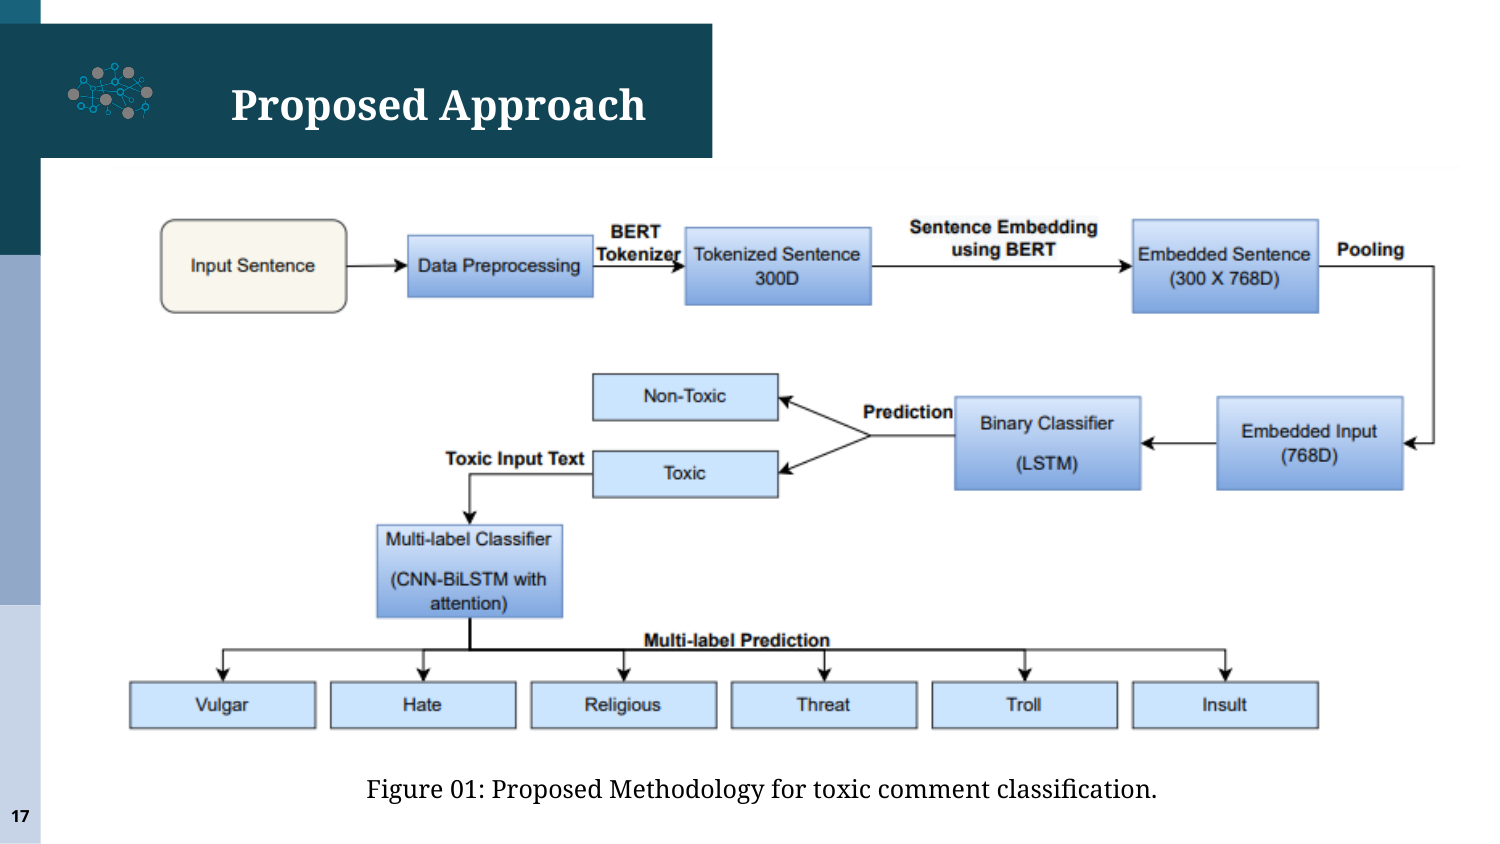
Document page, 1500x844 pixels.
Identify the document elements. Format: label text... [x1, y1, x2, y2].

slide_number 17 [0, 790, 49, 844]
picture [65, 61, 154, 121]
text_box Figure 01: Proposed Methodology for toxic comment classification. [300, 775, 1225, 811]
text_box [0, 22, 715, 160]
title Proposed Approach [165, 46, 713, 144]
picture [109, 165, 1462, 767]
picture [104, 85, 117, 90]
